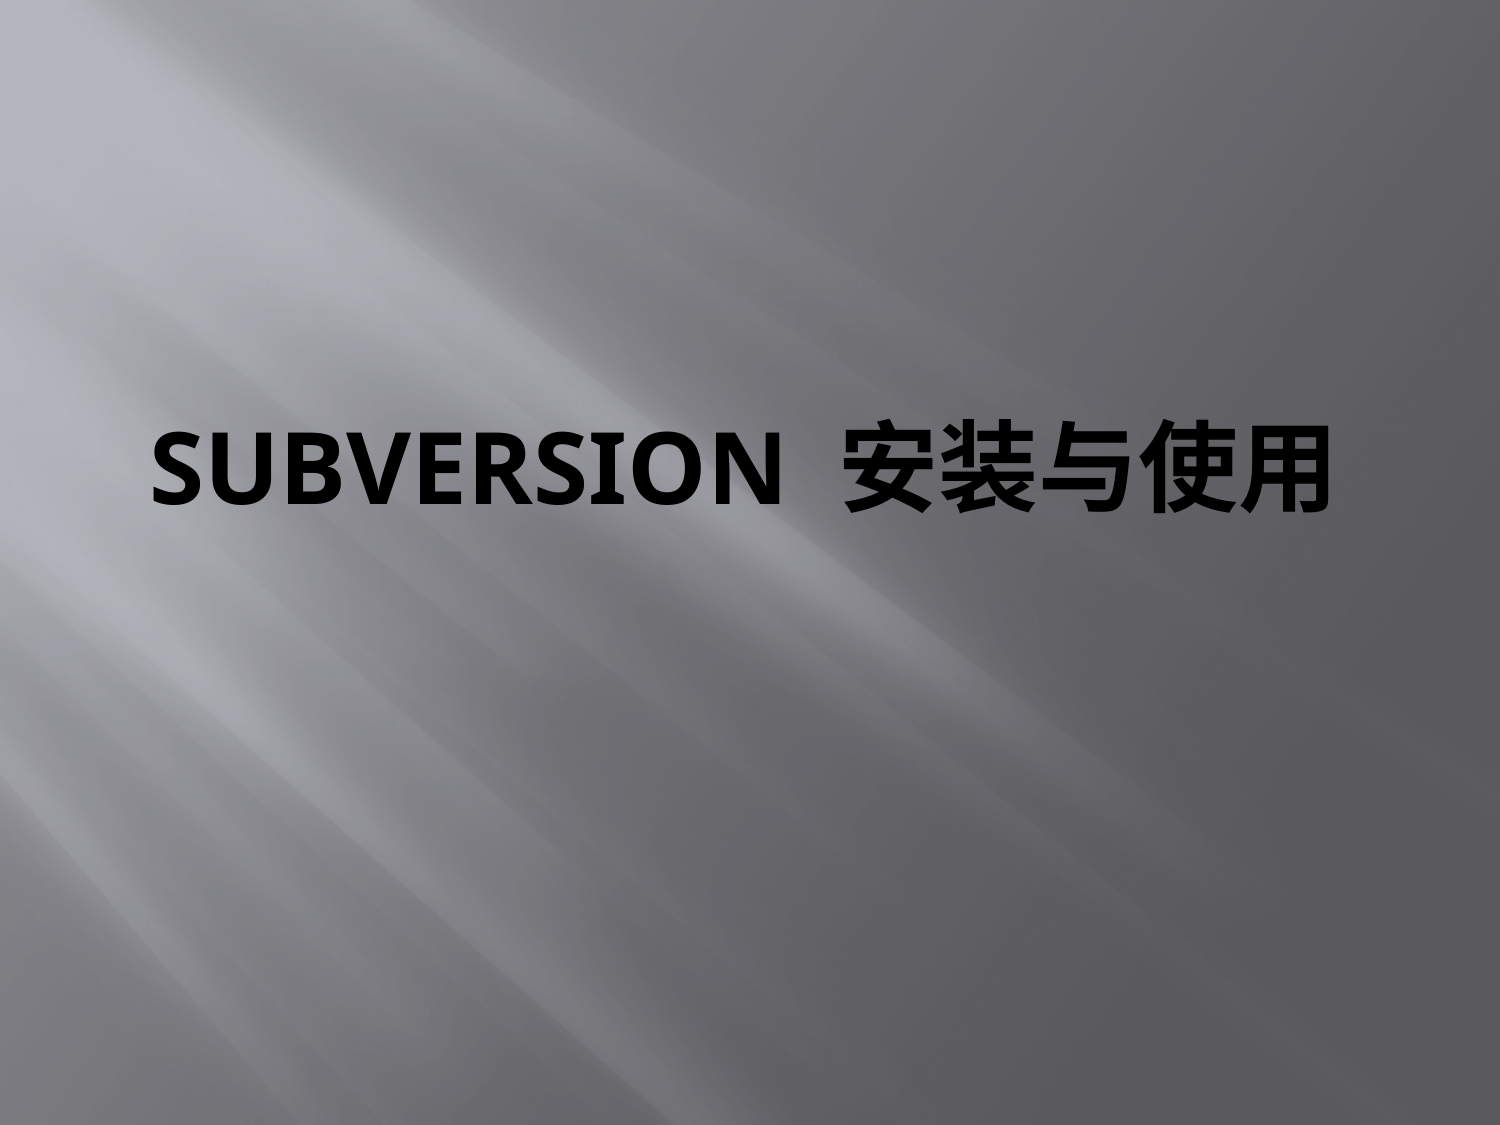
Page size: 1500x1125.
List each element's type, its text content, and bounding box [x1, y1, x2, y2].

title Subversion 安装与使用 [69, 224, 1420, 525]
